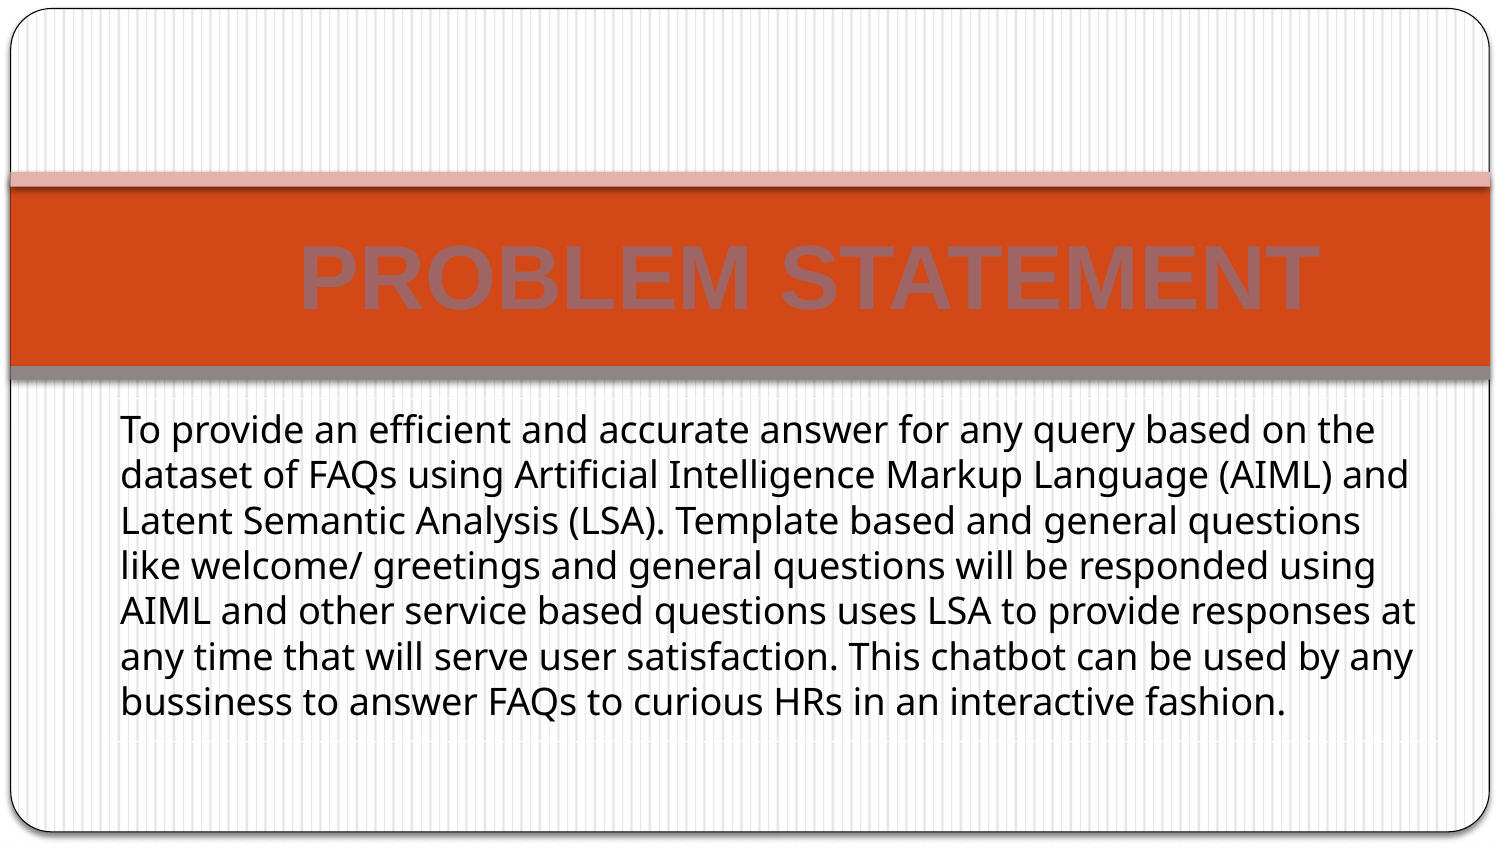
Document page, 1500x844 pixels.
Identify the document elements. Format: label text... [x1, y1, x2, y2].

title PROBLEM STATEMENT [105, 210, 1465, 343]
subtitle To provide an efficient and accurate answer for any query based on the dataset of FAQs using Artificial Intelligence Markup Language (AIML) and Latent Semantic Analysis (LSA). Template based and general questions like welcome/ greetings and general questions will be responded using AIML and other service based questions uses LSA to provide responses at any time that will serve user satisfaction. This chatbot can be used by any bussiness to answer FAQs to curious HRs in an interactive fashion. [105, 398, 1442, 742]
